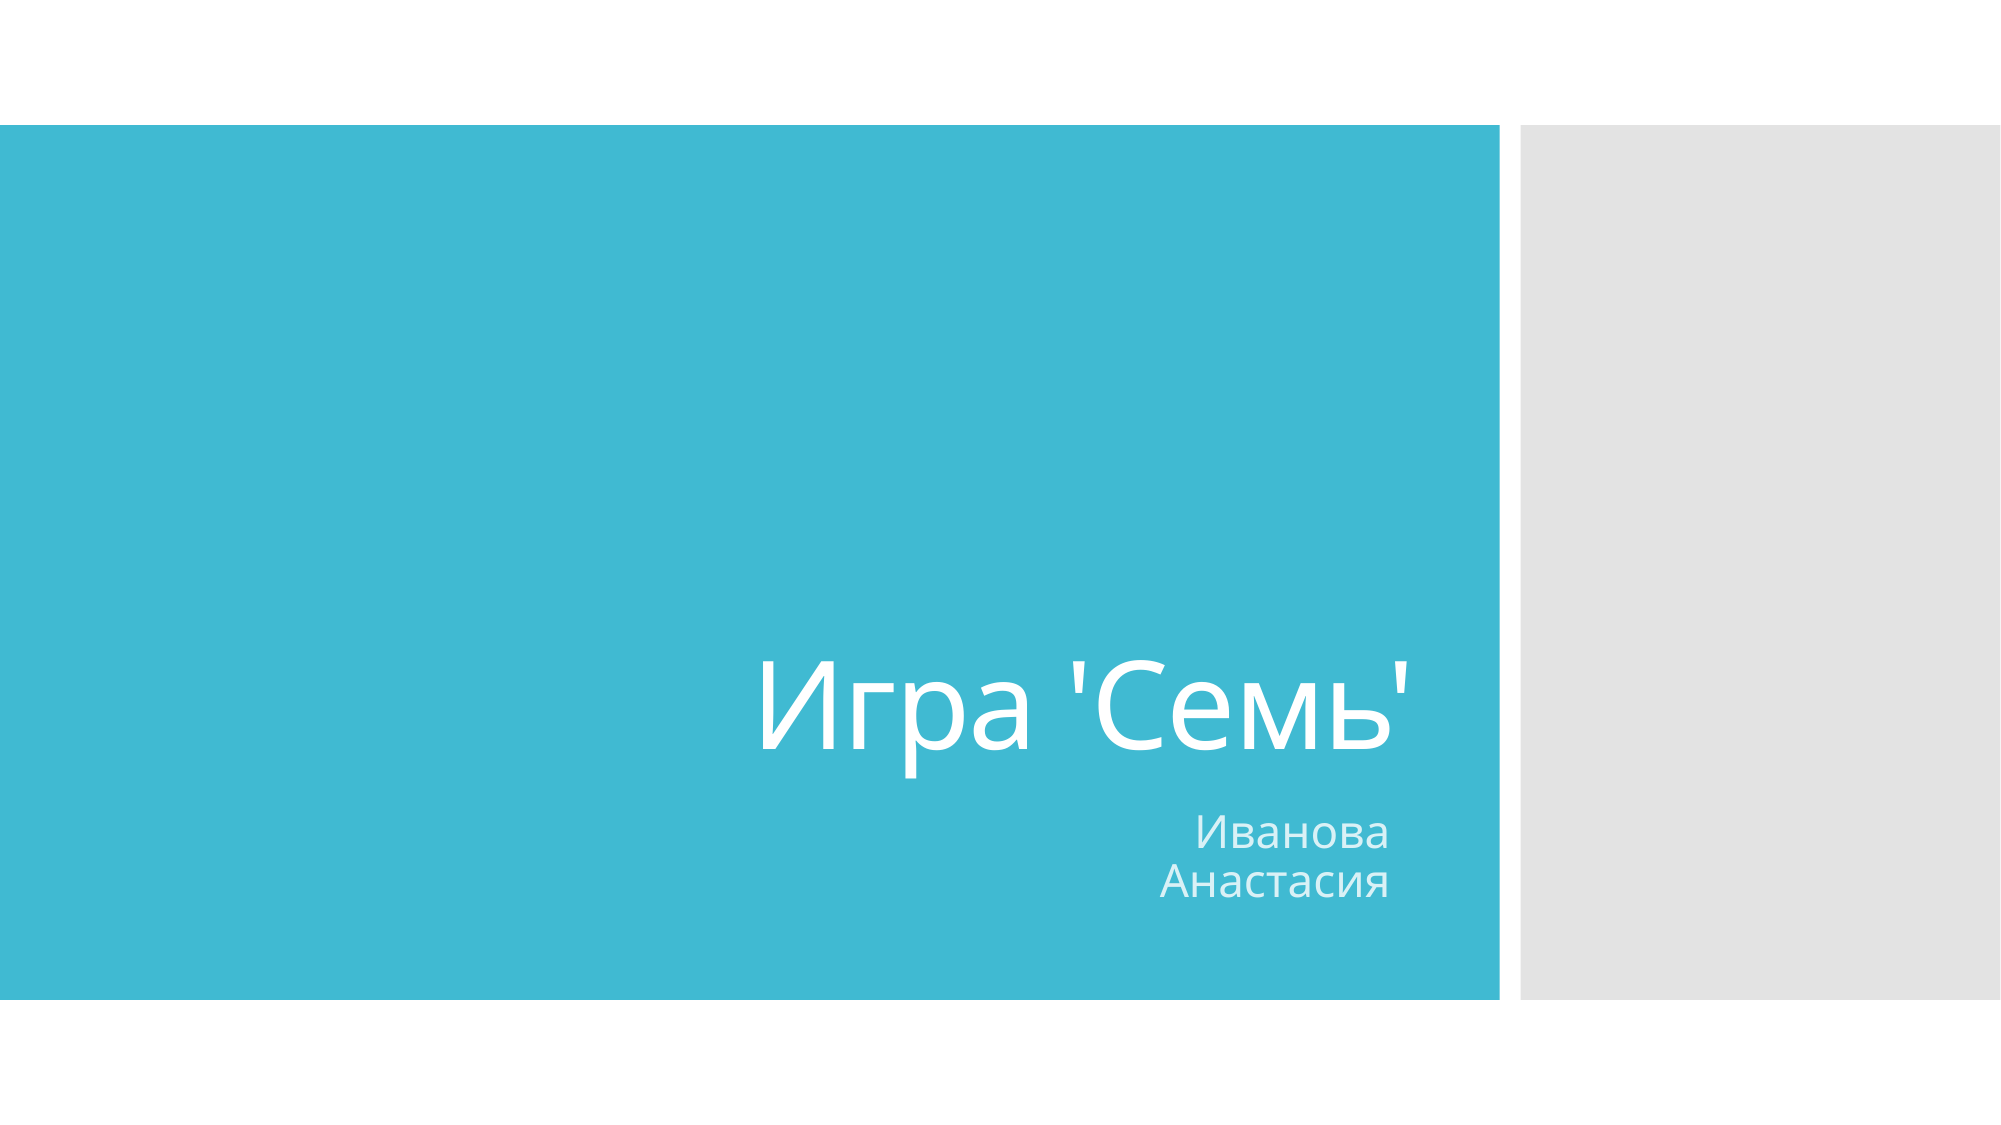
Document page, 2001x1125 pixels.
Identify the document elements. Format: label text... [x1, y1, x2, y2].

subtitle Иванова Анастасия [965, 801, 1406, 952]
title Игра 'Семь' [230, 249, 1431, 784]
